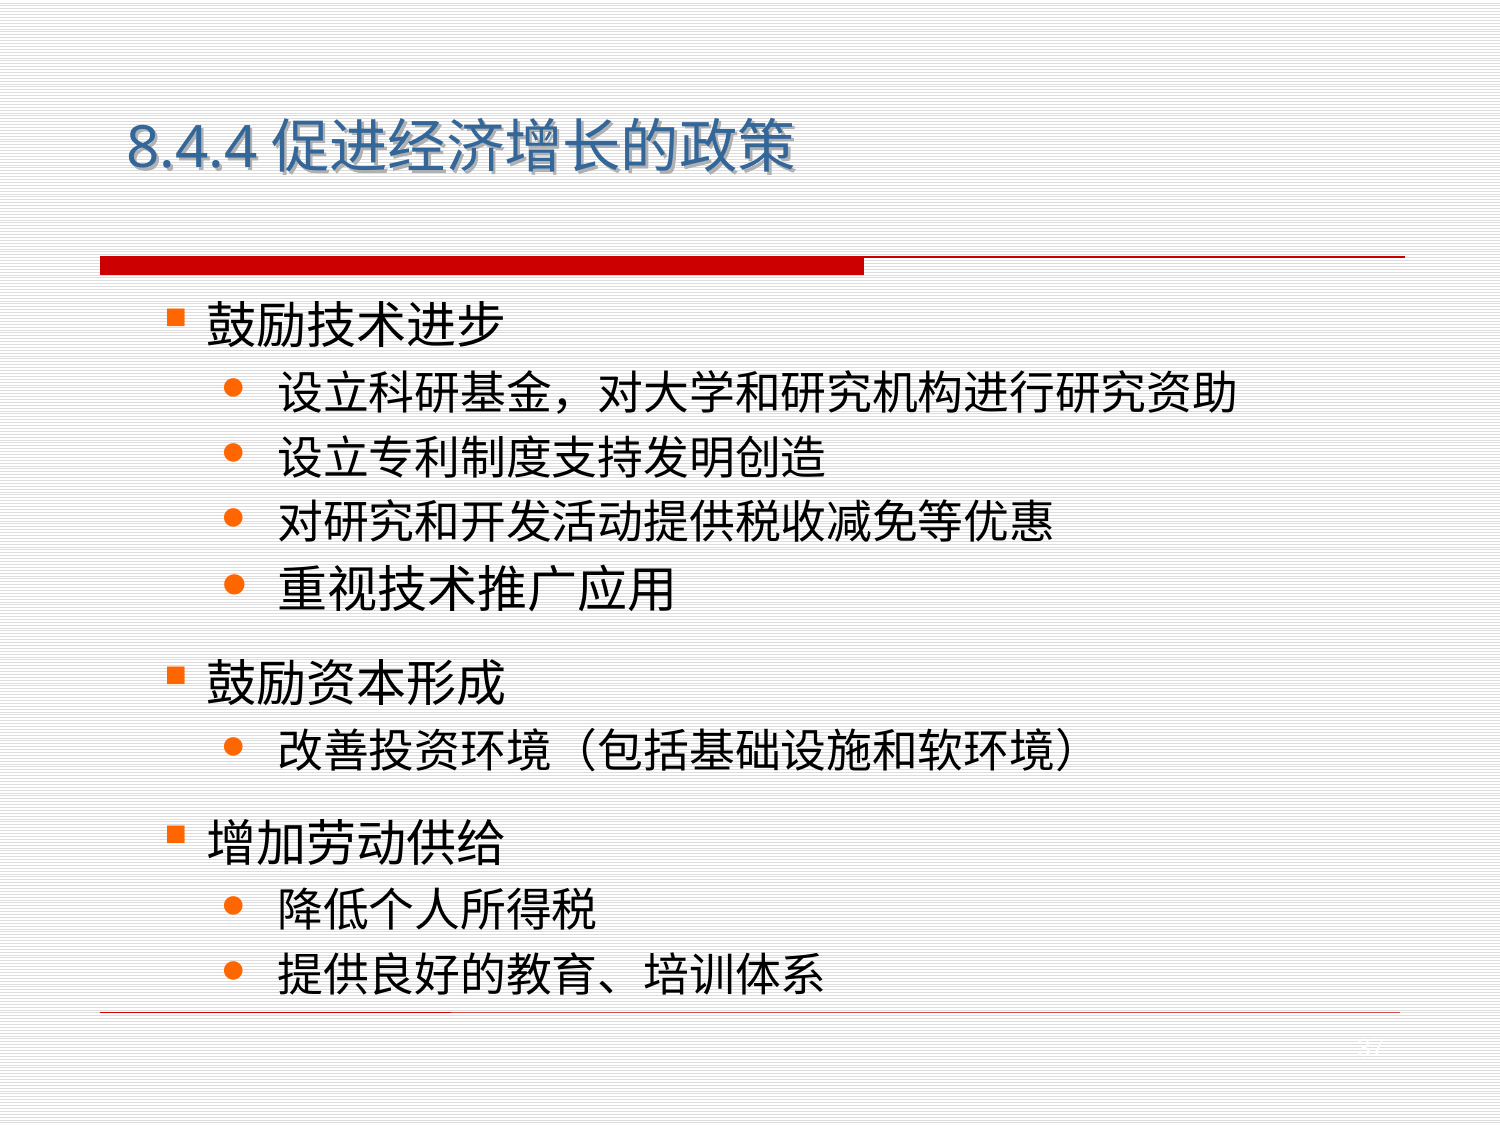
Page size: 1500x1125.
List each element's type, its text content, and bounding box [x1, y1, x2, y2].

text_box 鼓励技术进步 设立科研基金，对大学和研究机构进行研究资助 设立专利制度支持发明创造 对研究和开发活动提供税收减免等优惠 重视技术推广应用 鼓励资本形成 改善投资环境（包括基础设施和软环境） 增加劳动供给 降低个人所得税 提供良好的教育、培训体系 [147, 290, 1412, 988]
slide_number 37 [1074, 1024, 1401, 1103]
text_box 8.4.4促进经济增长的政策 [111, 113, 857, 185]
